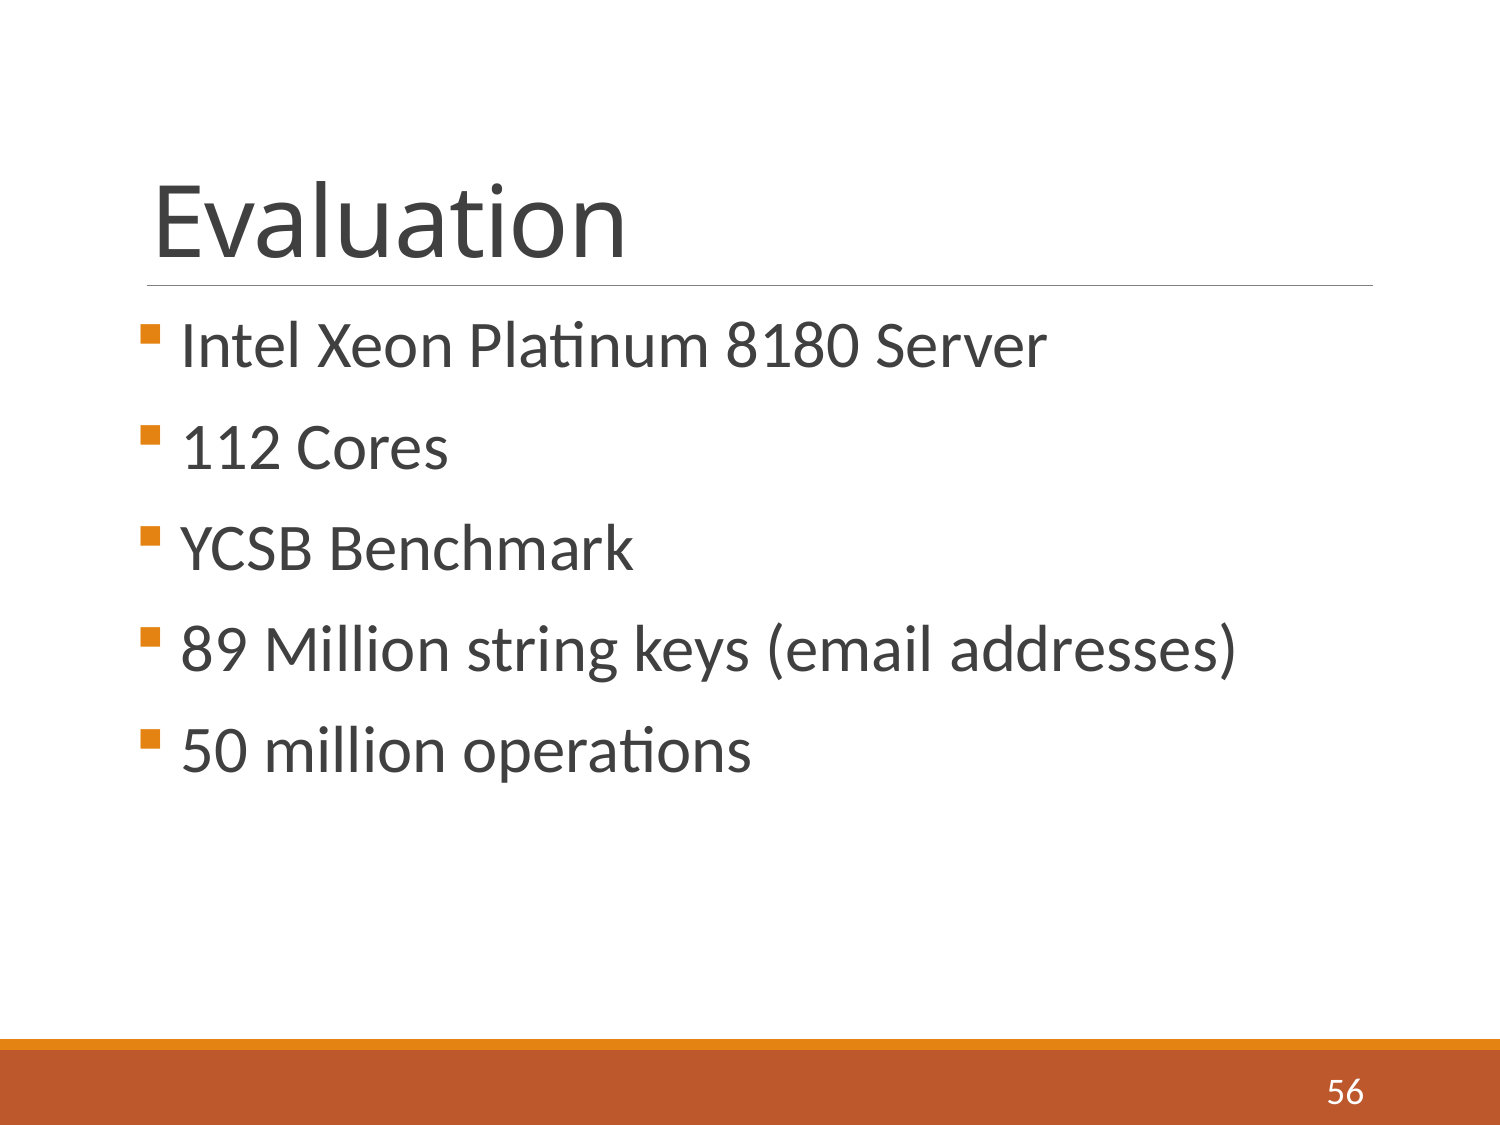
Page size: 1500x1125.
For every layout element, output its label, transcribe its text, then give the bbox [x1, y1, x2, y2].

slide_number 56 [1218, 1059, 1380, 1120]
list Intel Xeon Platinum 8180 Server 112 Cores YCSB Benchmark 89 Million string keys (email addresses) 50 million operations [135, 302, 1373, 963]
title Evaluation [135, 47, 1373, 285]
